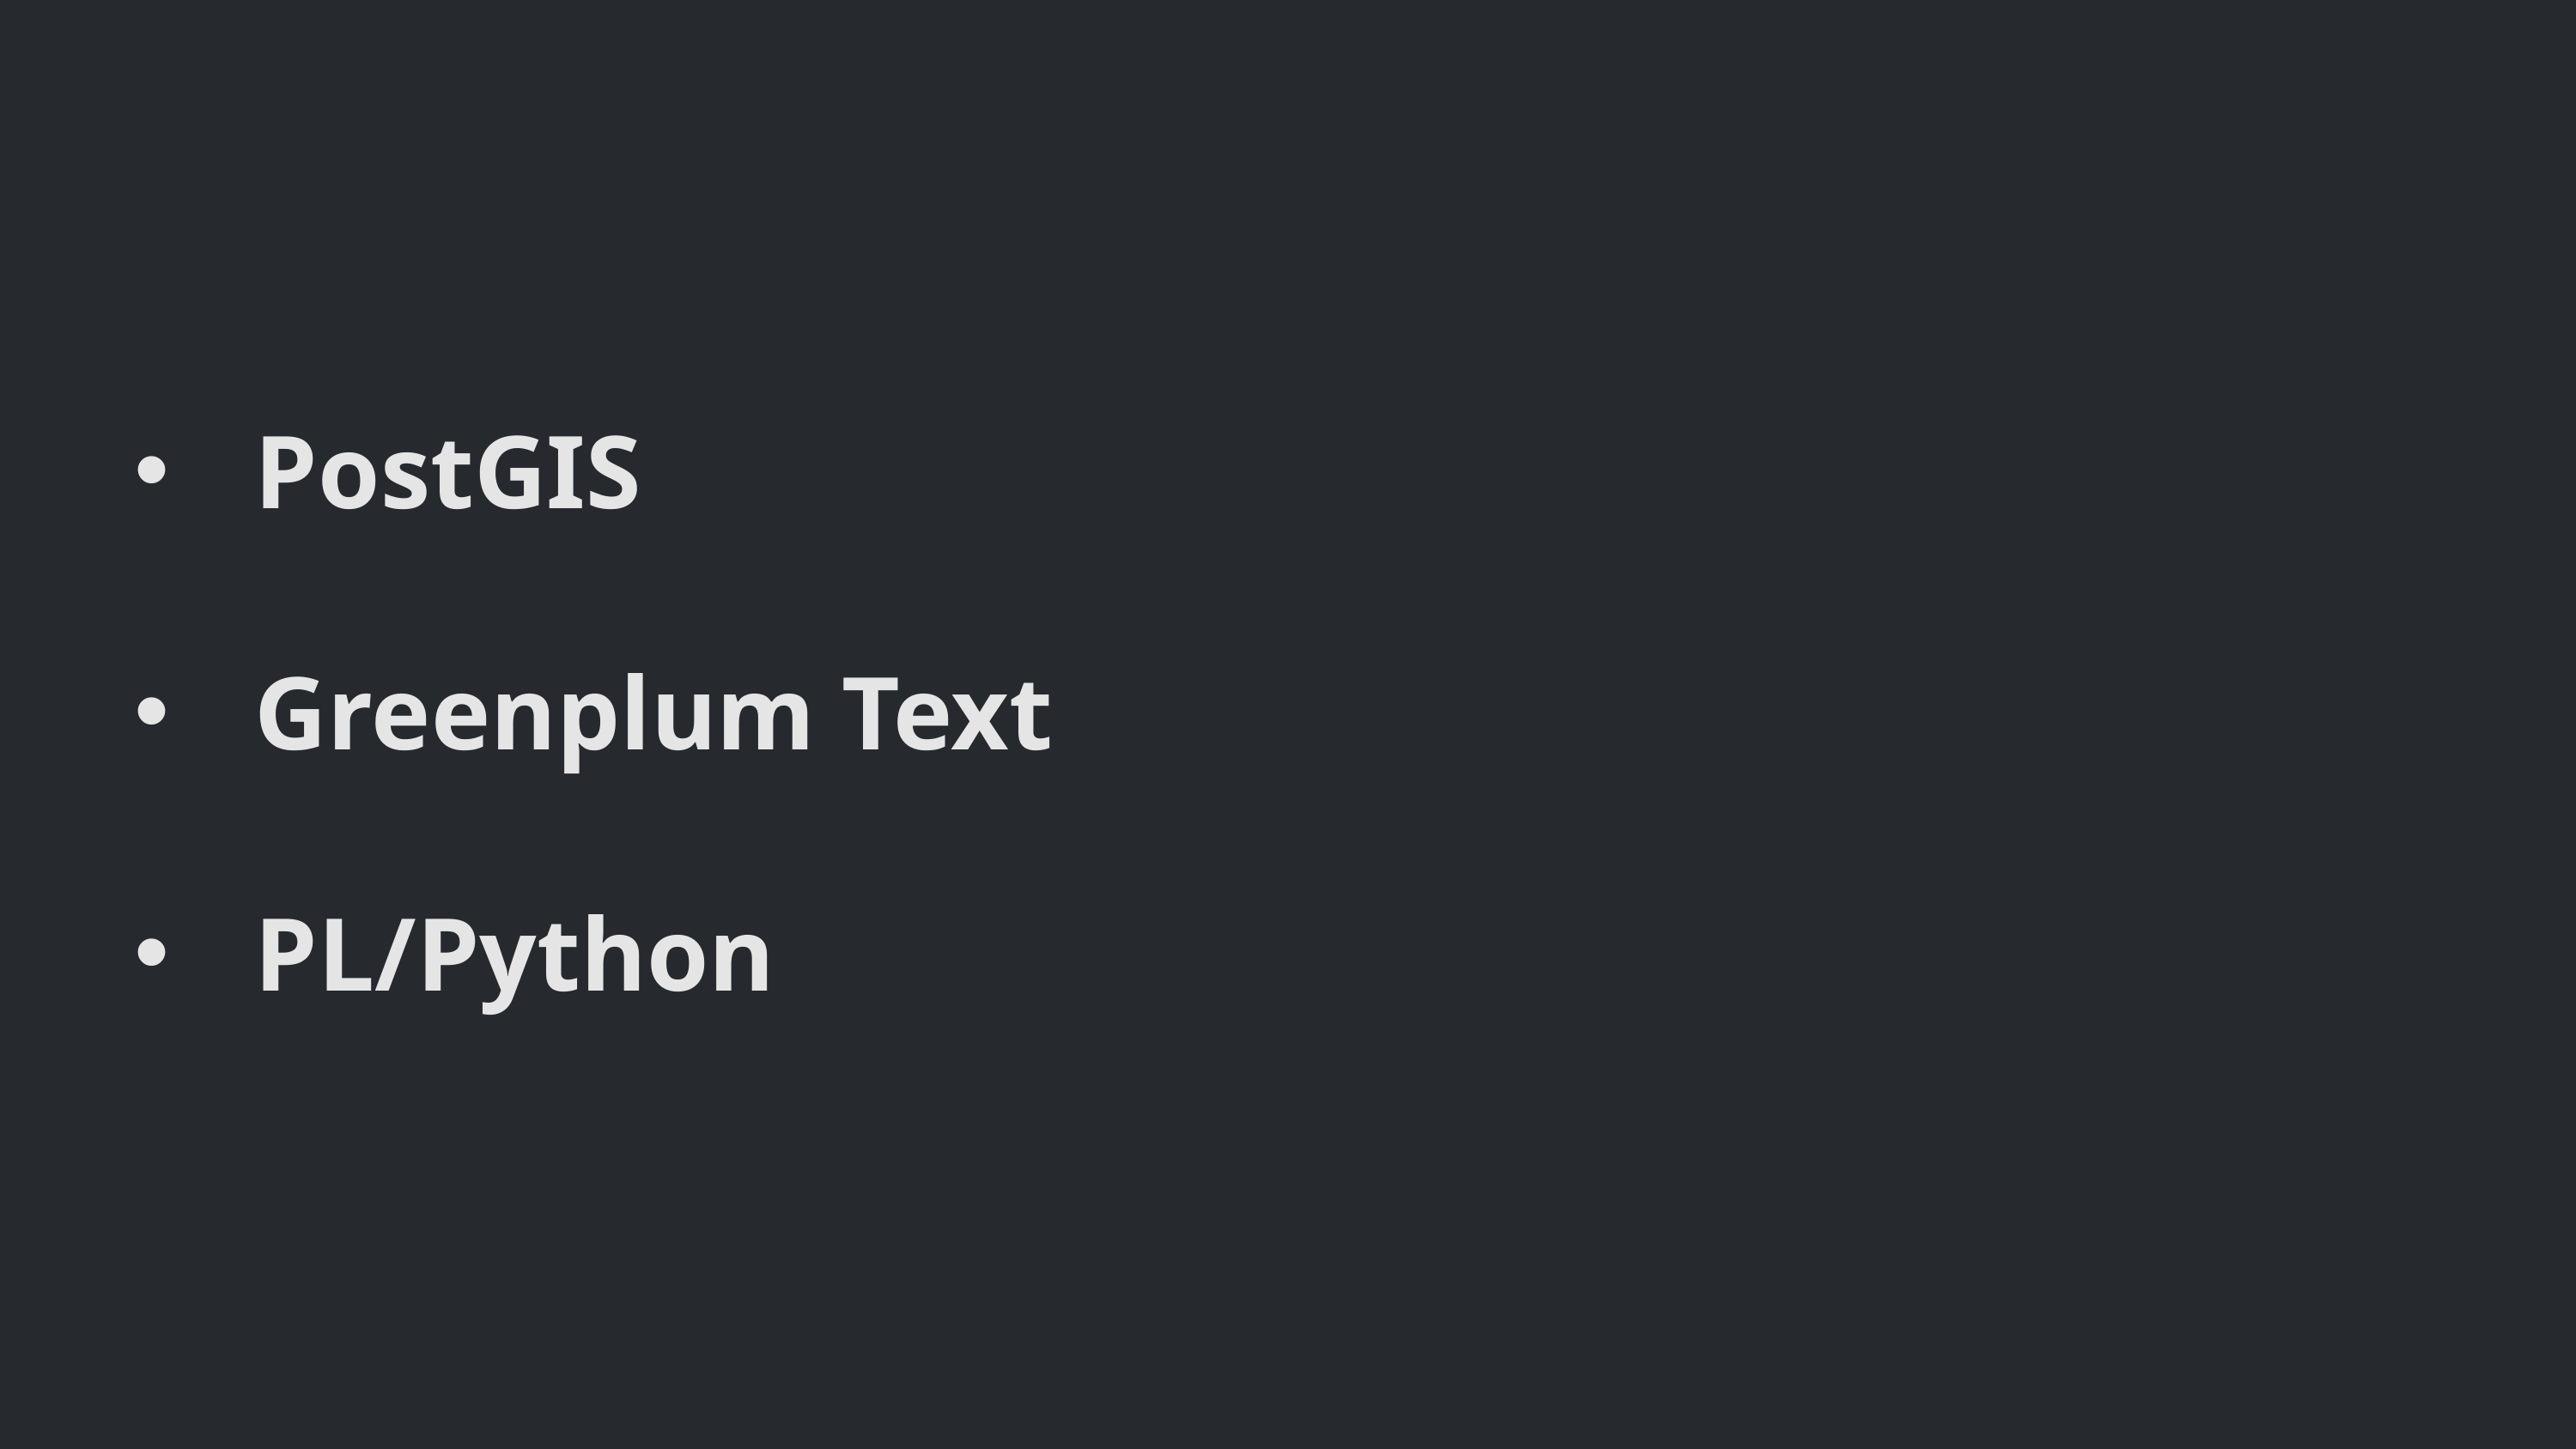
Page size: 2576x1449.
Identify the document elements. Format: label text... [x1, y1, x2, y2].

list PostGIS Greenplum Text PL/Python [134, 287, 2442, 541]
